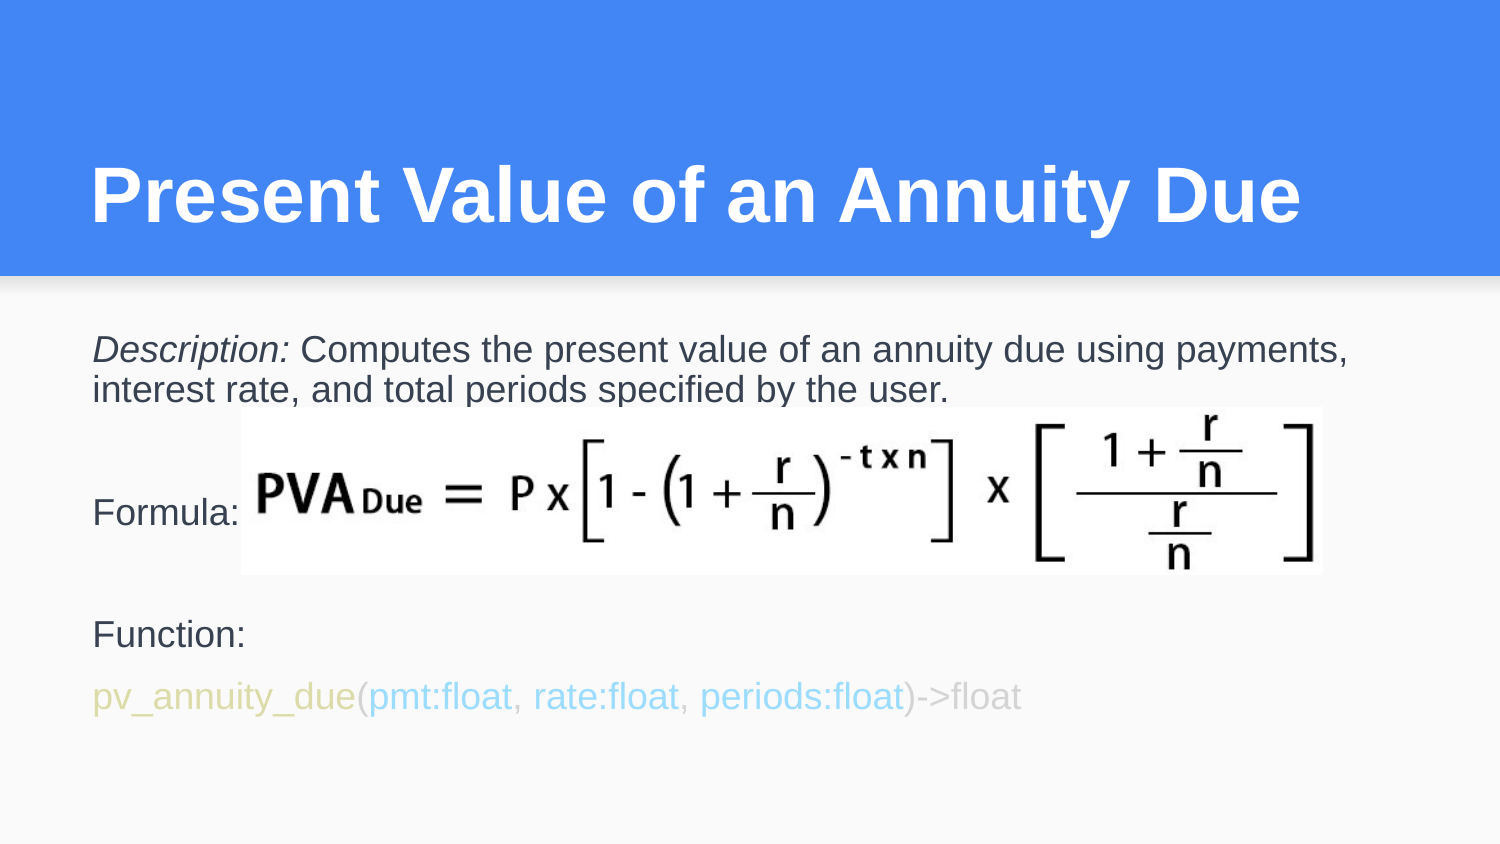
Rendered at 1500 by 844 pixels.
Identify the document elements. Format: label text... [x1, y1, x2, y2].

list Description: Computes the present value of an annuity due using payments, interest rate, and total periods specified by the user. Formula: Function: pv_annuity_due(pmt:float, rate:float, periods:float)->float [77, 314, 1427, 760]
title Present Value of an Annuity Due [75, 127, 1425, 254]
picture [240, 407, 1324, 575]
